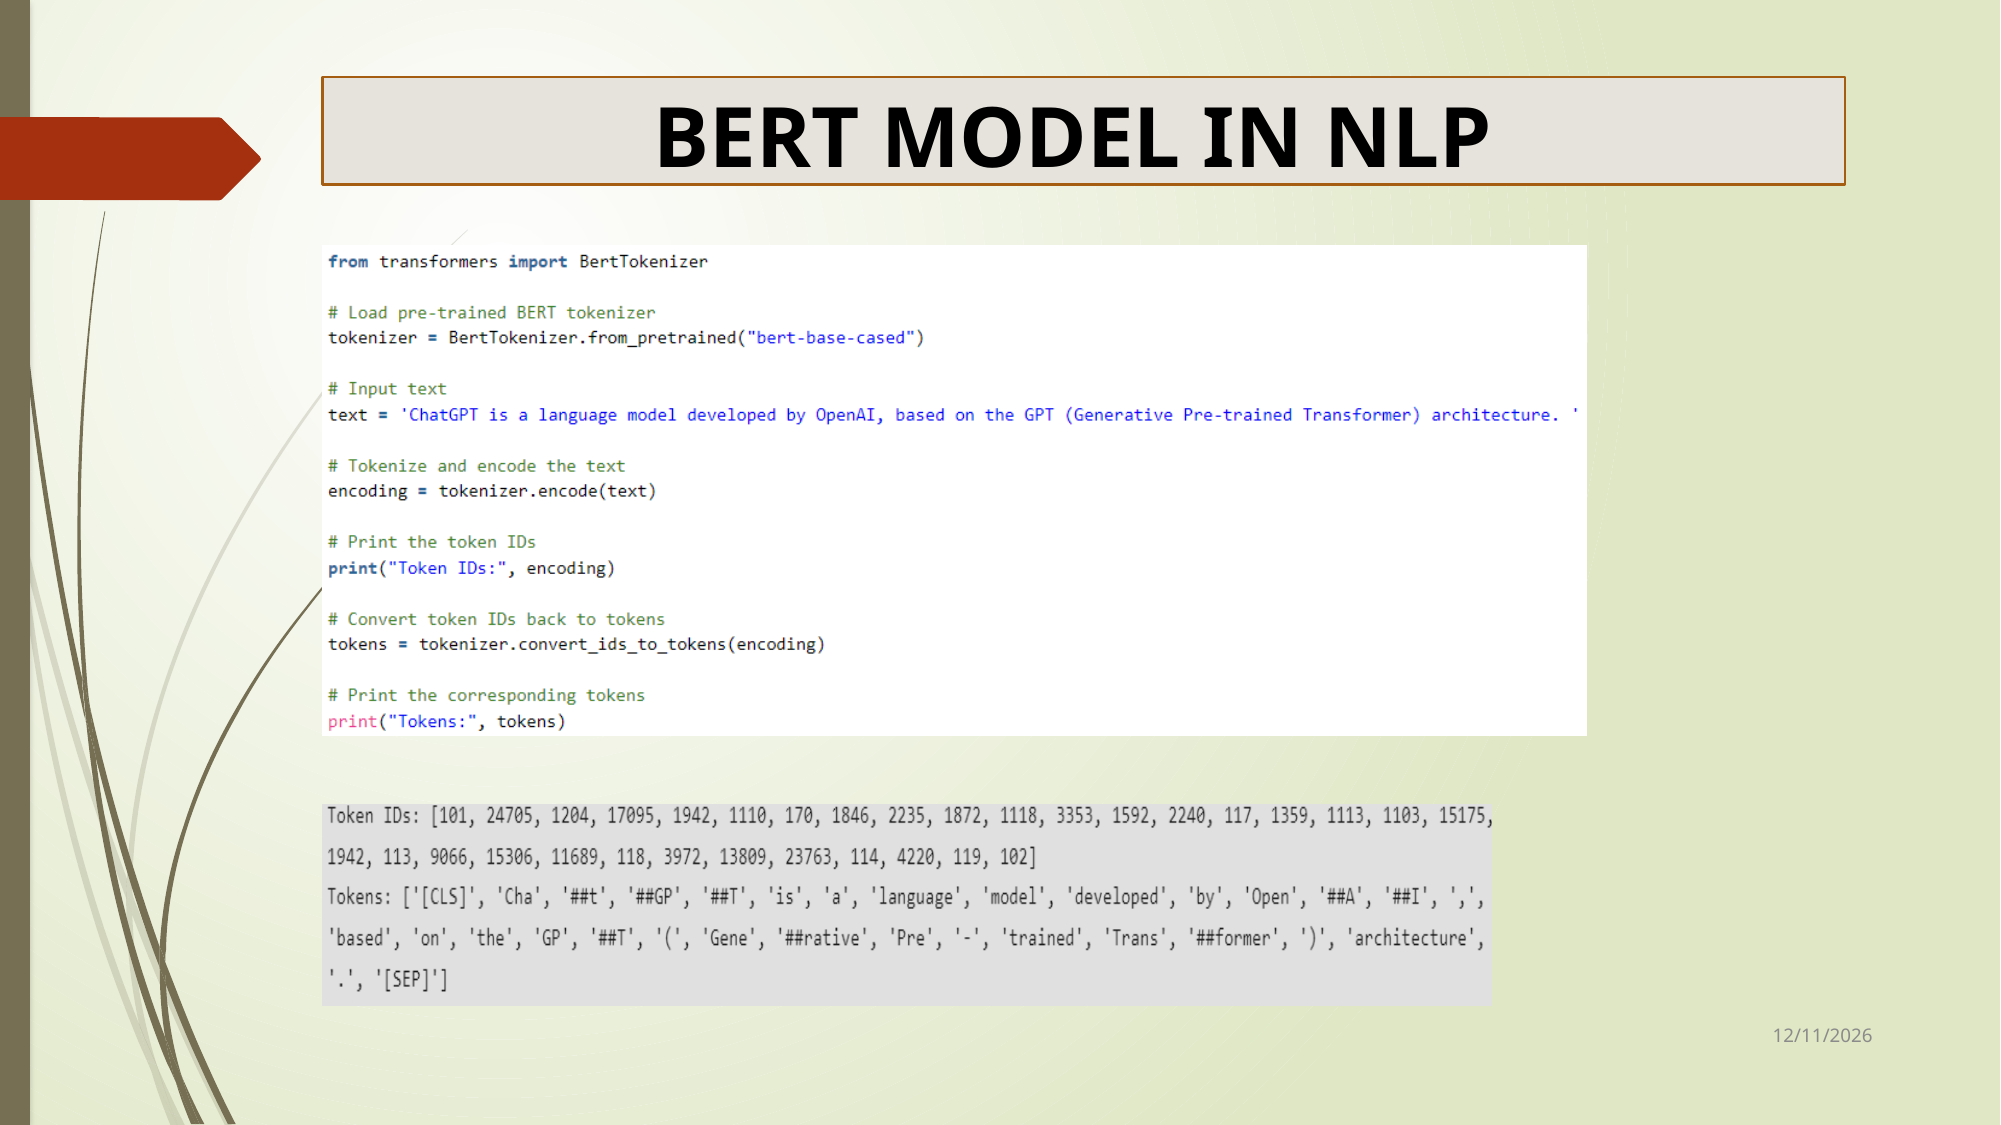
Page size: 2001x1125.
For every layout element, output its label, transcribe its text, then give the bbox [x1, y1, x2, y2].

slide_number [1699, 1005, 1888, 1067]
picture [322, 804, 1492, 1006]
picture [322, 245, 1587, 736]
text_box BERT MODEL IN NLP [321, 76, 1846, 186]
